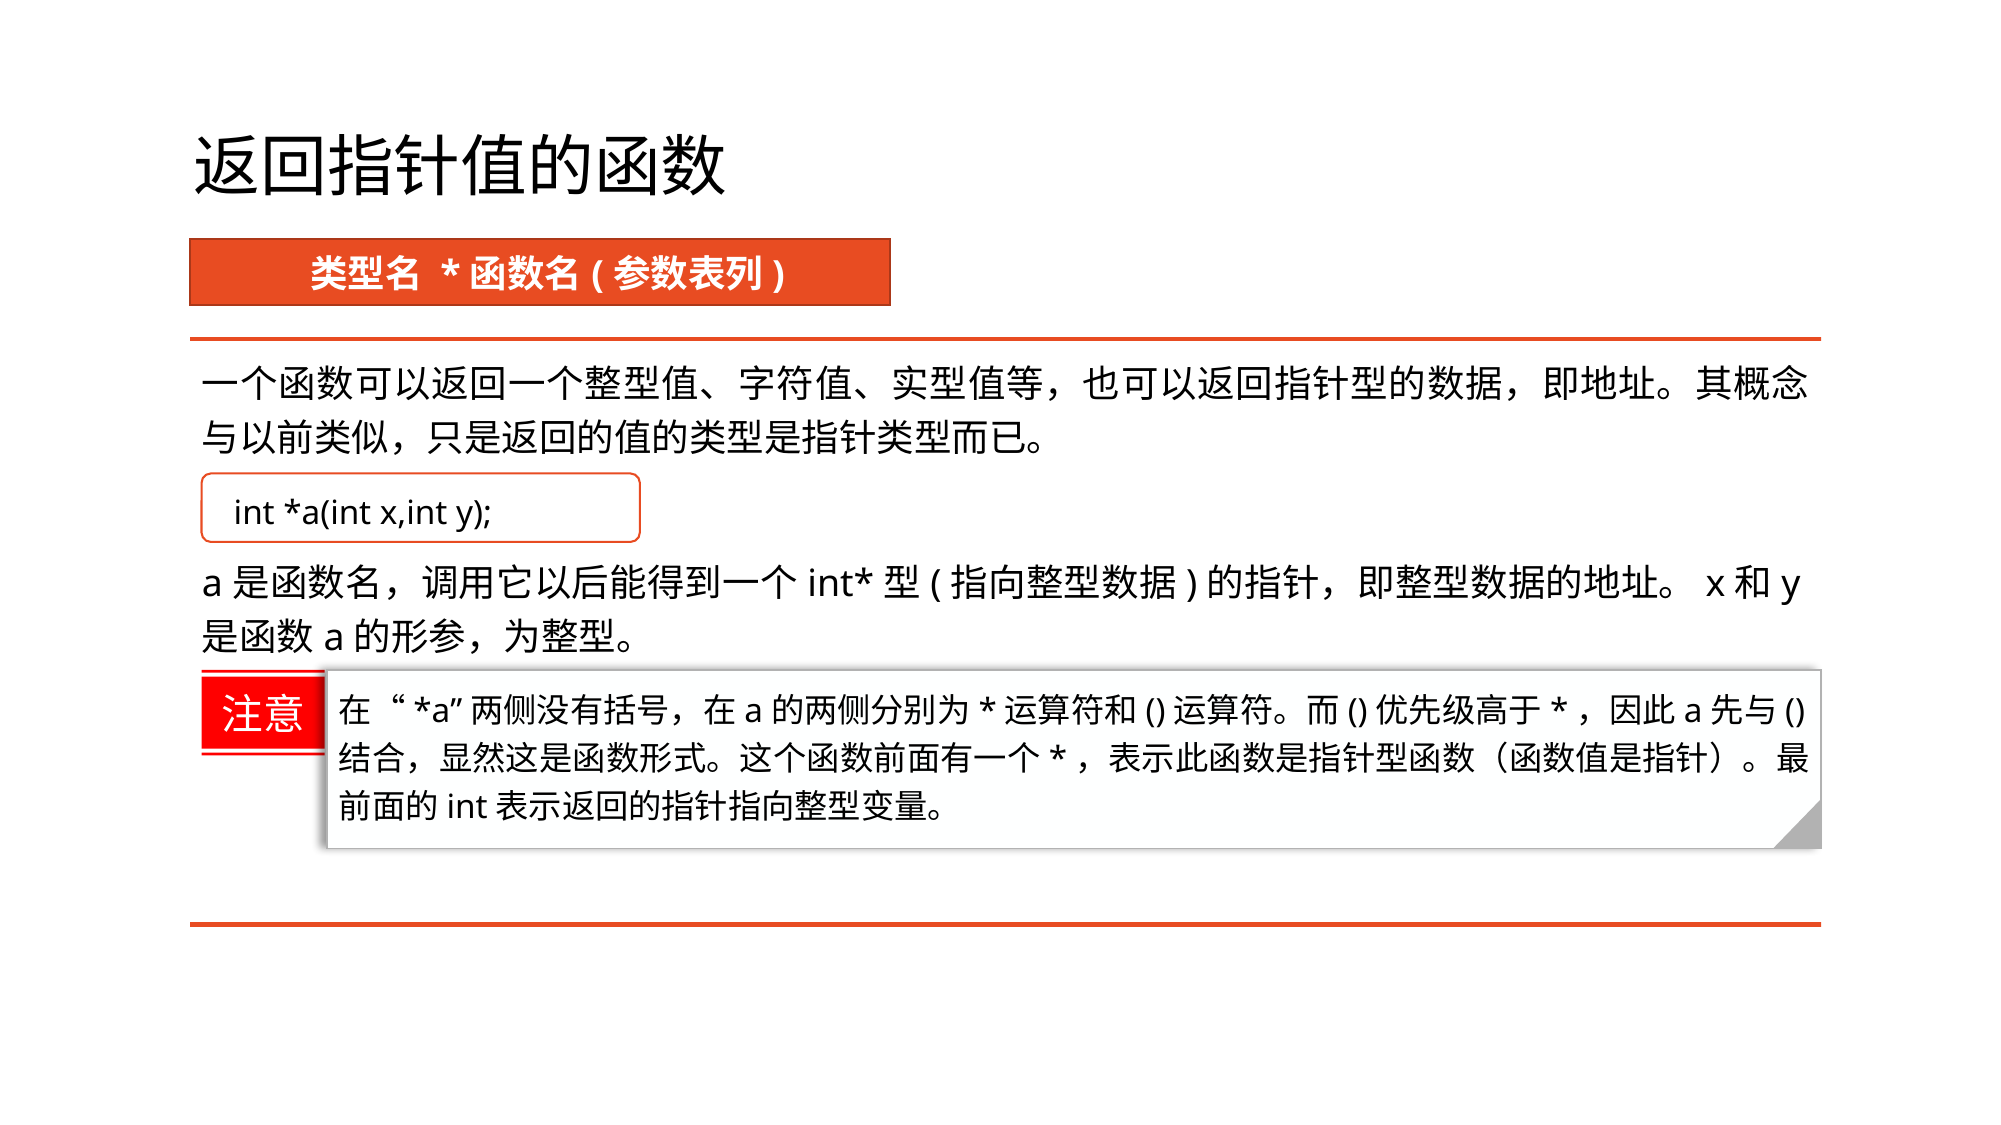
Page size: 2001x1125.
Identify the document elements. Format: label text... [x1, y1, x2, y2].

text_box 类型名 *函数名(参数表列) [189, 238, 891, 306]
text_box int *a(int x,int y); [200, 472, 641, 543]
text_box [201, 669, 1822, 849]
title 返回指针值的函数 [178, 60, 1365, 278]
